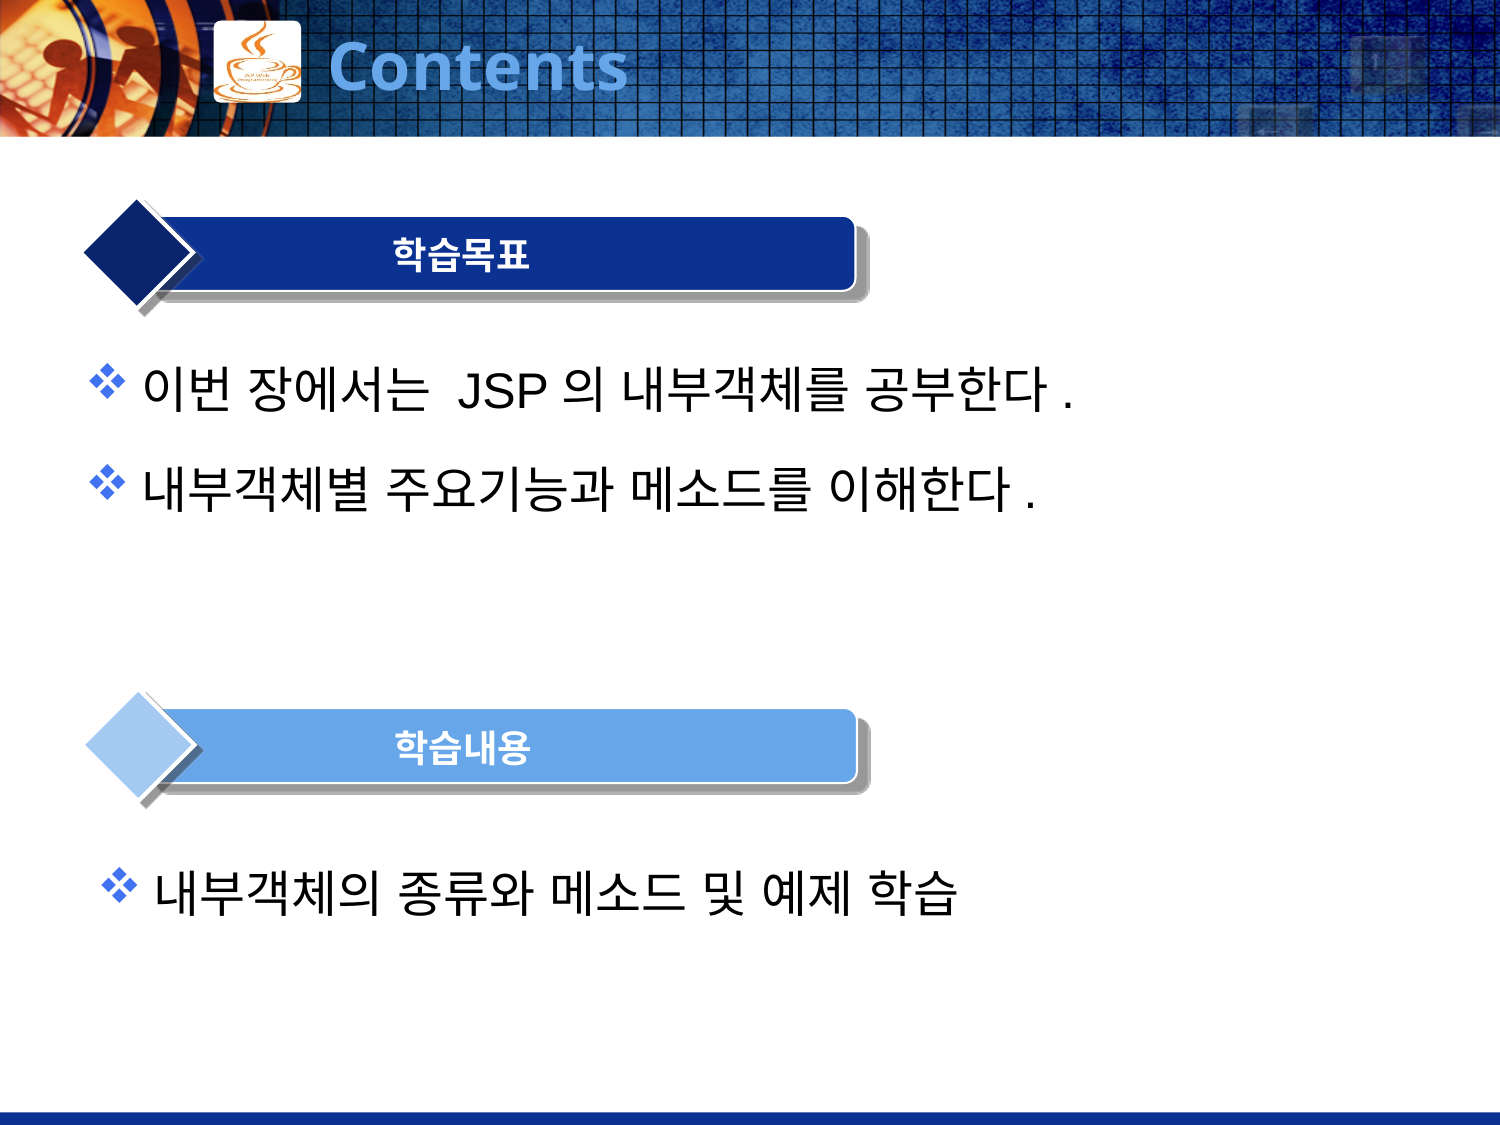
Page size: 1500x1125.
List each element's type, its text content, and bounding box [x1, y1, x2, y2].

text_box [81, 688, 858, 802]
title Contents [312, 17, 1388, 111]
text_box 이번 장에서는 JSP의 내부객체를 공부한다. 내부객체별 주요기능과 메소드를 이해한다. [70, 320, 1407, 614]
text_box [80, 196, 856, 310]
text_box 내부객체의 종류와 메소드 및 예제 학습 [82, 824, 1289, 1094]
picture [0, 0, 1500, 138]
